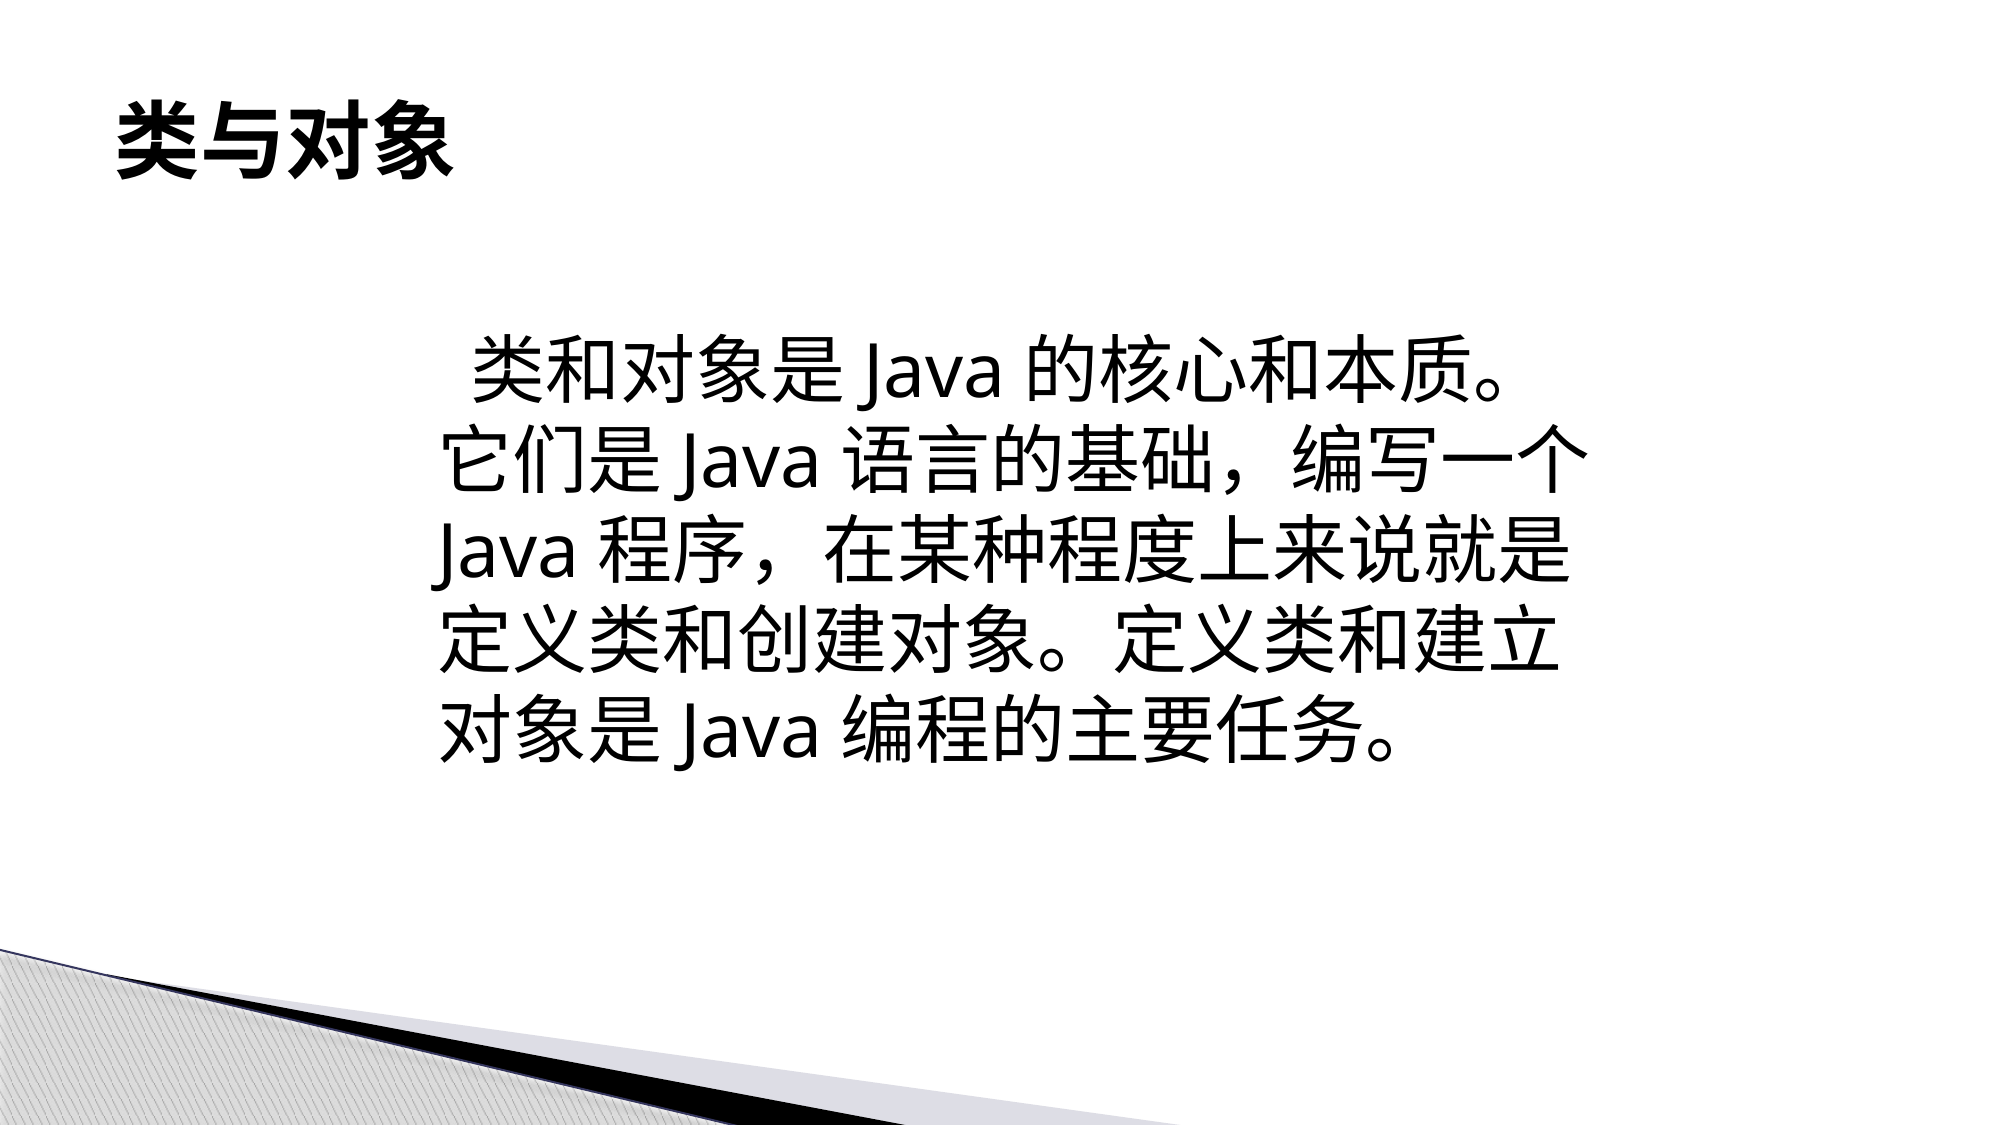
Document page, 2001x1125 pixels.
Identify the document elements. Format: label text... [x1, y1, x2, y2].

list 类和对象是Java的核心和本质。它们是Java语言的基础，编写一个Java程序，在某种程度上来说就是定义类和创建对象。定义类和建立对象是Java编程的主要任务。 [362, 315, 1638, 988]
title 类与对象 [99, 45, 1900, 233]
